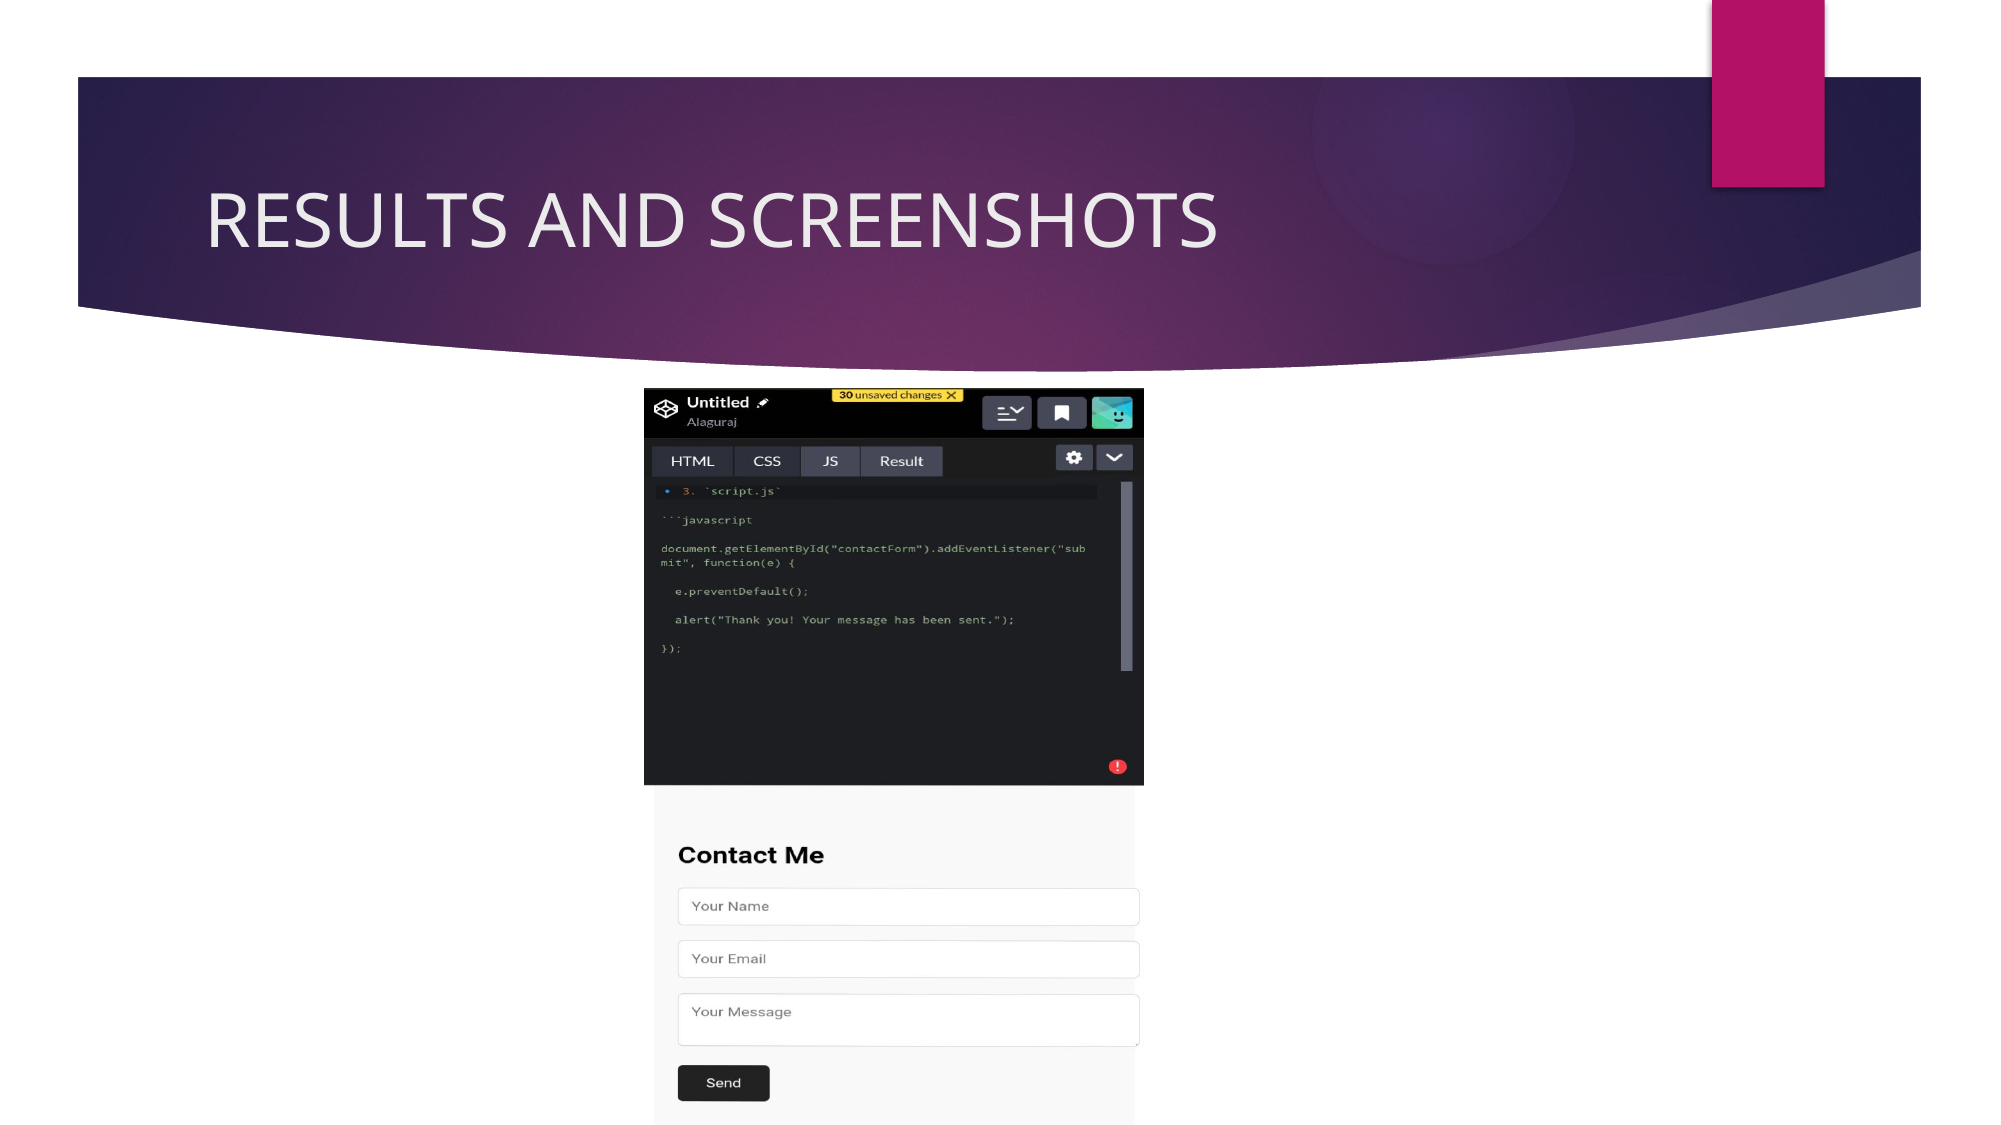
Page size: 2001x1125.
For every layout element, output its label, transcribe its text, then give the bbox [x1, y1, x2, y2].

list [644, 387, 1144, 1125]
title RESULTS AND SCREENSHOTS [189, 159, 1627, 276]
